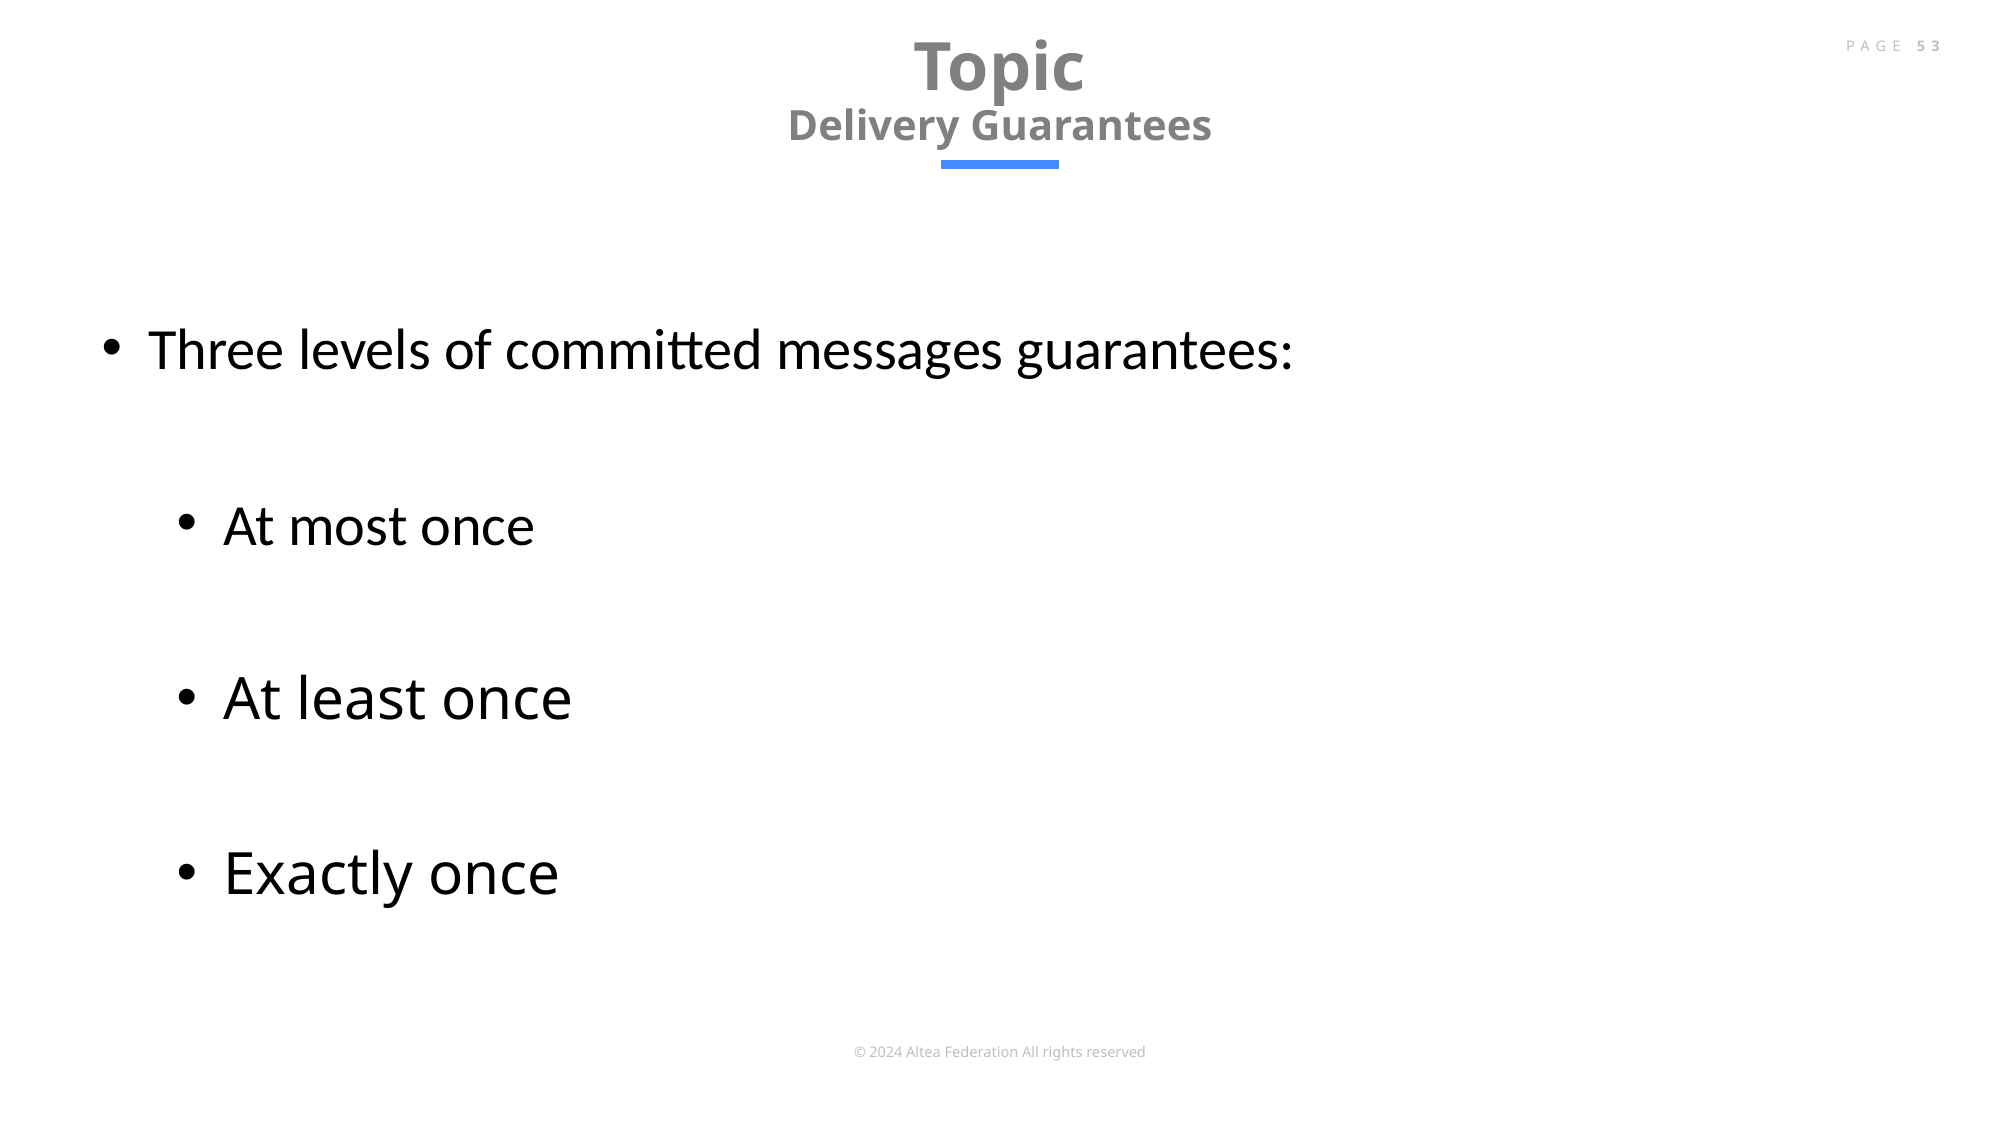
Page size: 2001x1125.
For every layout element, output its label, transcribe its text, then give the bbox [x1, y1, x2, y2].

title Topic Delivery Guarantees [137, 26, 1863, 156]
text_box Three levels of committed messages guarantees: At most once At least once Exactly once [86, 199, 1914, 984]
slide_number PAGE 53 [1792, 29, 1955, 90]
